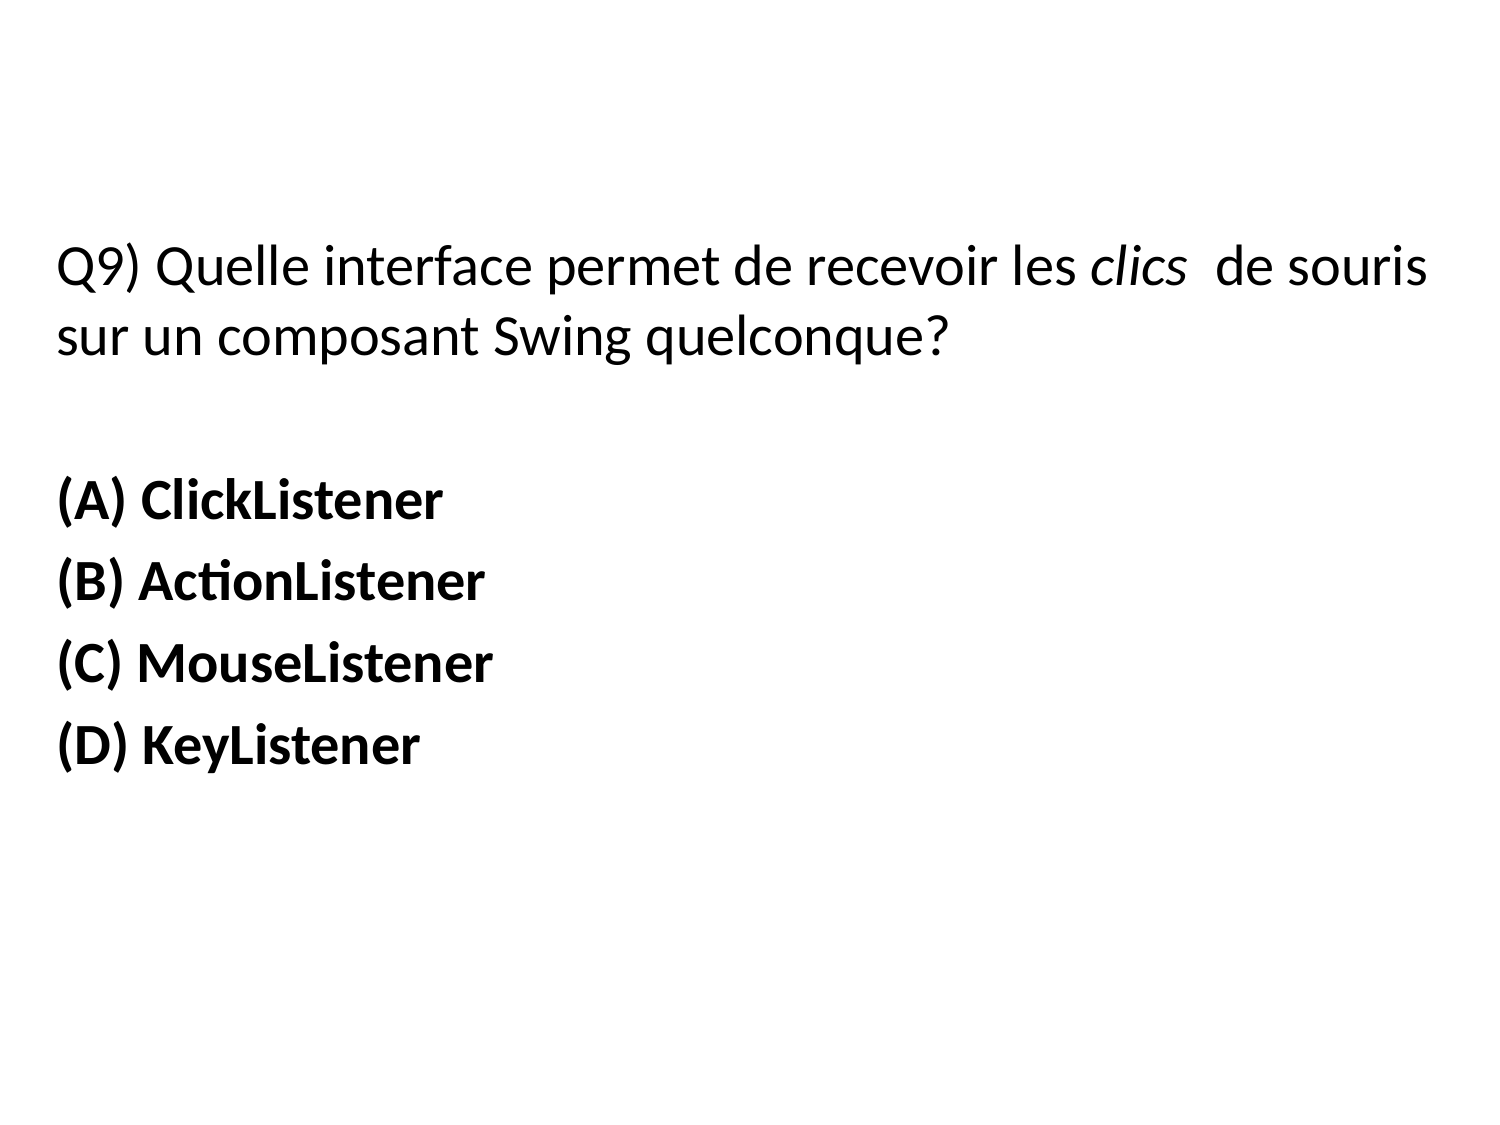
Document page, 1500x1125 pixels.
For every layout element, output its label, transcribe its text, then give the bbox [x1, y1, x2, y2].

list Q9) Quelle interface permet de recevoir les clics de souris sur un composant Swing quelconque? (A) ClickListener (B) ActionListener (C) MouseListener (D) KeyListener [41, 219, 1449, 846]
